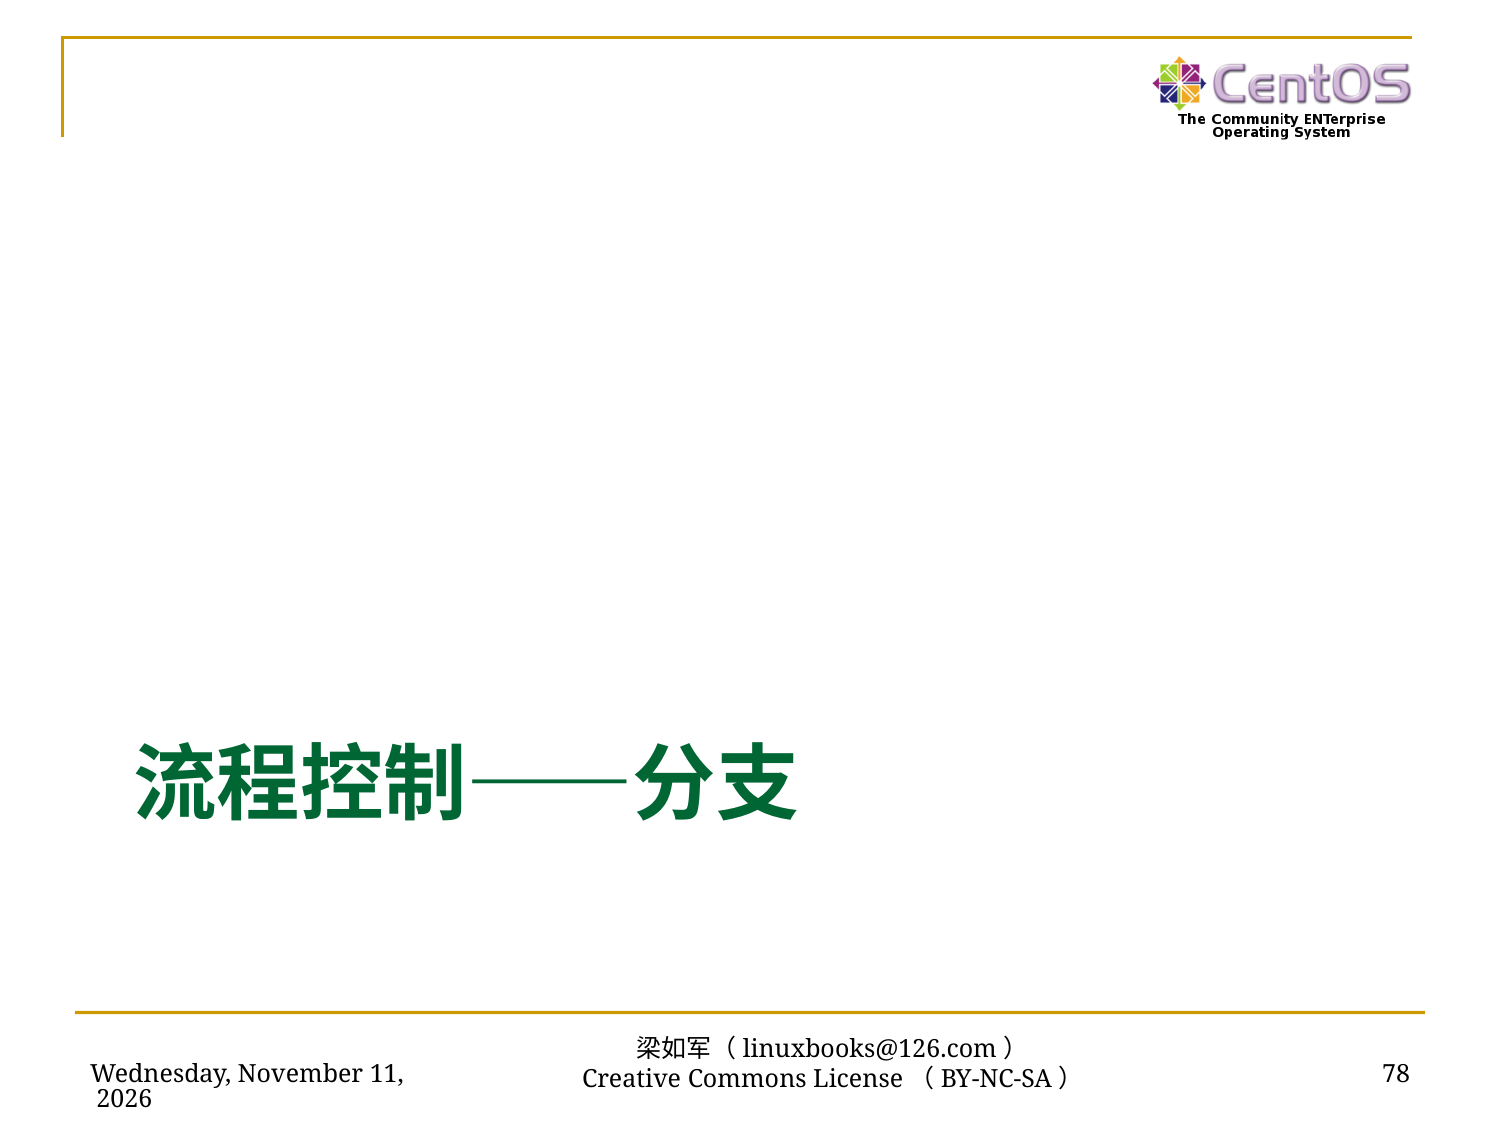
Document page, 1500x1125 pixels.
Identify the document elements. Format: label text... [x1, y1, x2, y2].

picture [1151, 54, 1412, 140]
title 流程控制——分支 [118, 722, 1394, 947]
slide_number 78 [1074, 1023, 1426, 1100]
footer 梁如军（linuxbooks@126.com） Creative Commons License（BY-NC-SA） [395, 1024, 1270, 1101]
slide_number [74, 1023, 426, 1100]
